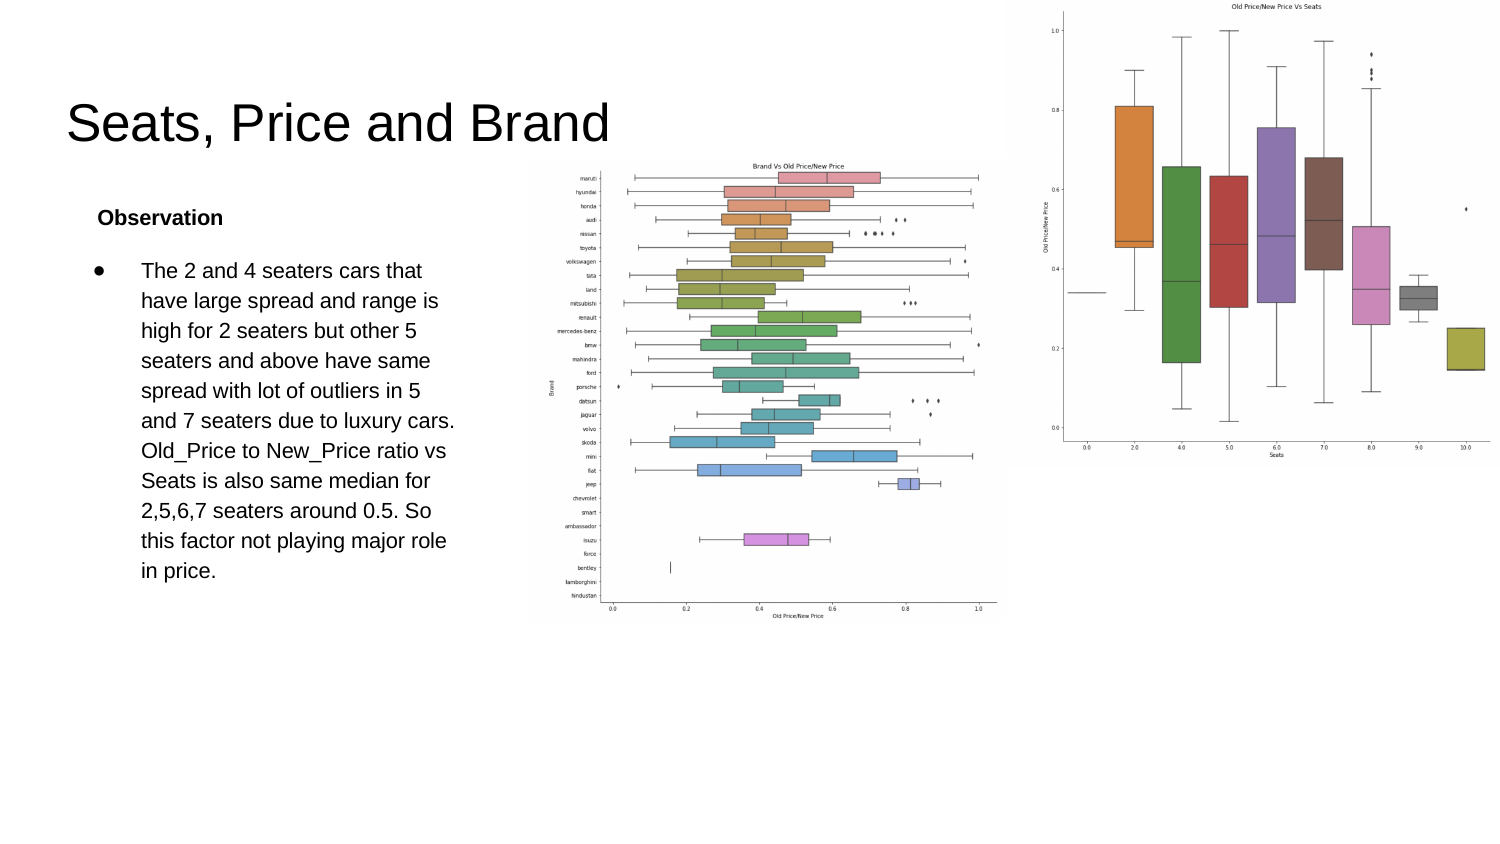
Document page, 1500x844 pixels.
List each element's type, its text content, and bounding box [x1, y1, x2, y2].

list Observation The 2 and 4 seaters cars that have large spread and range is high for 2 seaters but other 5 seaters and above have same spread with lot of outliers in 5 and 7 seaters due to luxury cars. Old_Price to New_Price ratio vs Seats is also same median for 2,5,6,7 seaters around 0.5. So this factor not playing major role in price. [51, 189, 478, 750]
picture [527, 0, 1500, 622]
title Seats, Price and Brand [51, 72, 1000, 167]
